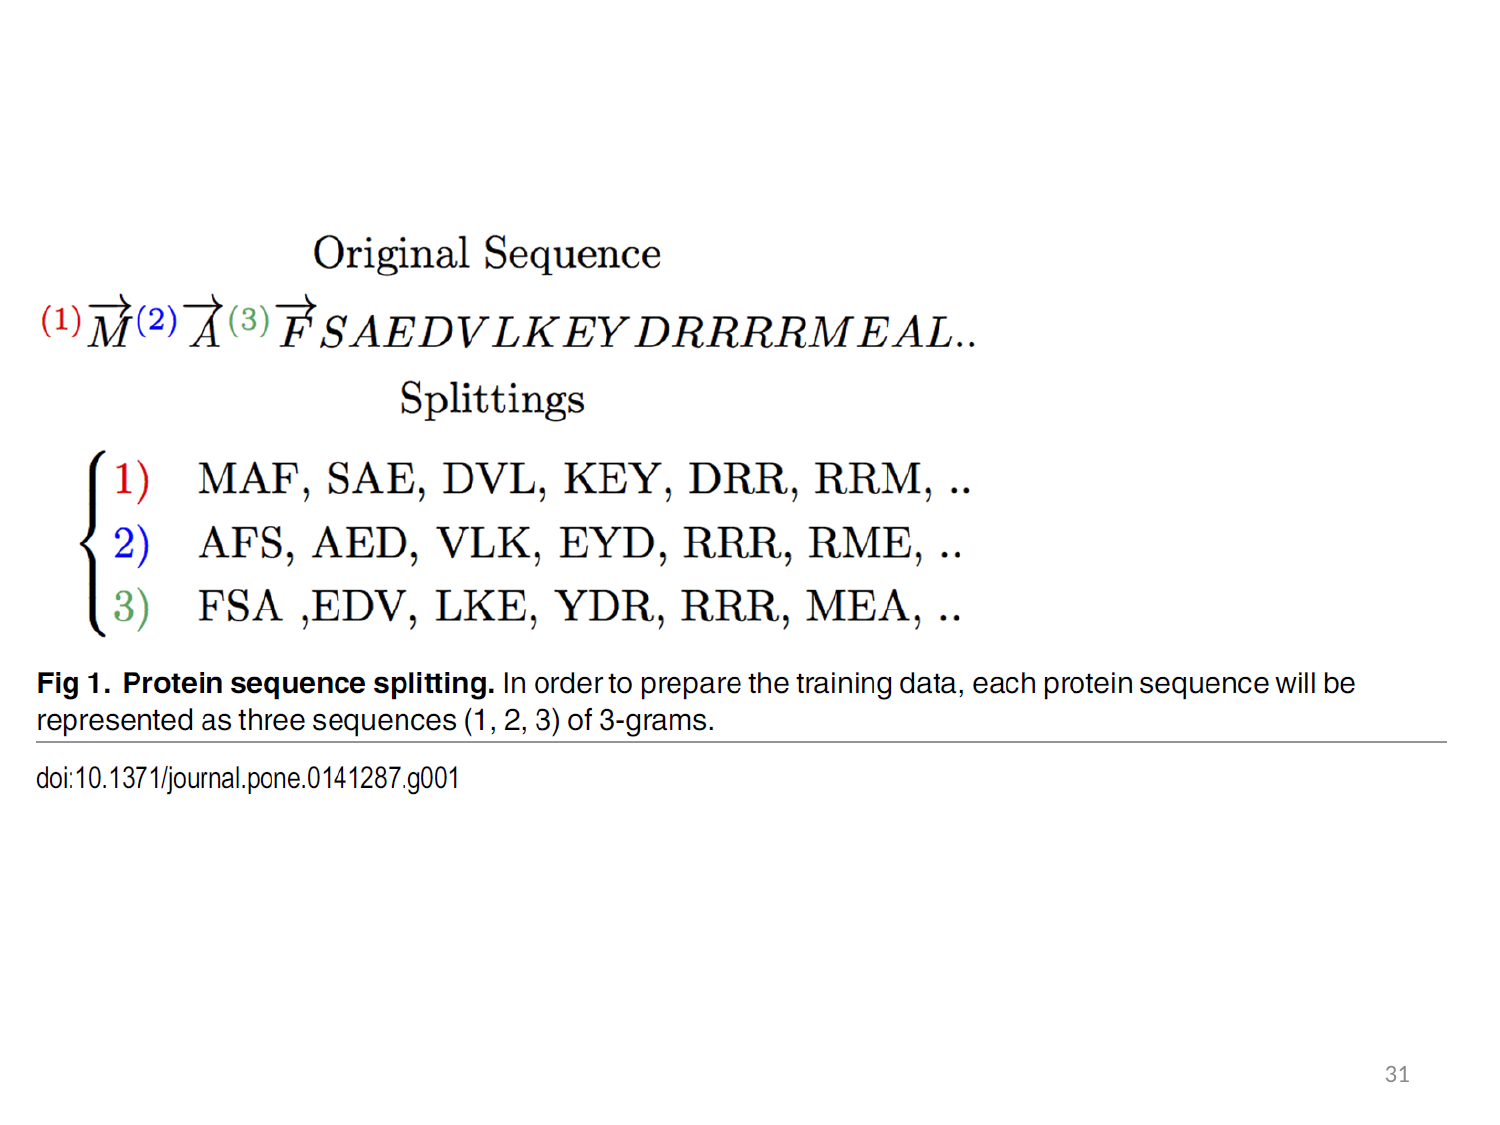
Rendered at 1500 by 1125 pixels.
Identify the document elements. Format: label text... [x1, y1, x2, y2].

slide_number 31 [1074, 1042, 1425, 1103]
picture [3, 207, 1474, 811]
